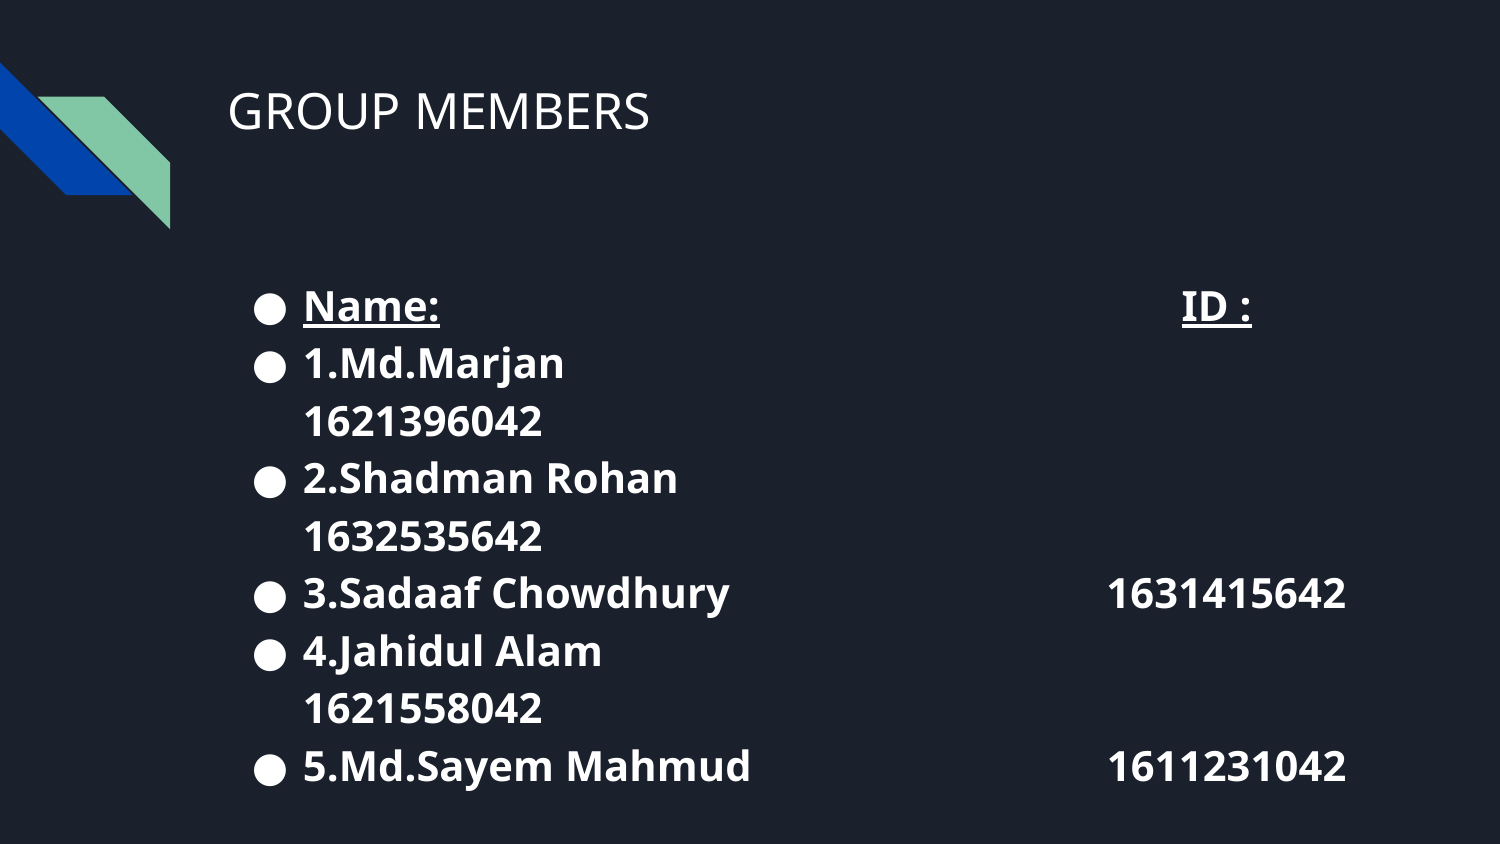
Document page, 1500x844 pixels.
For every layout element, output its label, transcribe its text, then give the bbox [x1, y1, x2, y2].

title GROUP MEMBERS [212, 64, 1368, 215]
list Name: ID : 1.Md.Marjan 1621396042 2.Shadman Rohan 1632535642 3.Sadaaf Chowdhury 1631415642 4.Jahidul Alam 1621558042 5.Md.Sayem Mahmud 1611231042 [212, 257, 1368, 735]
